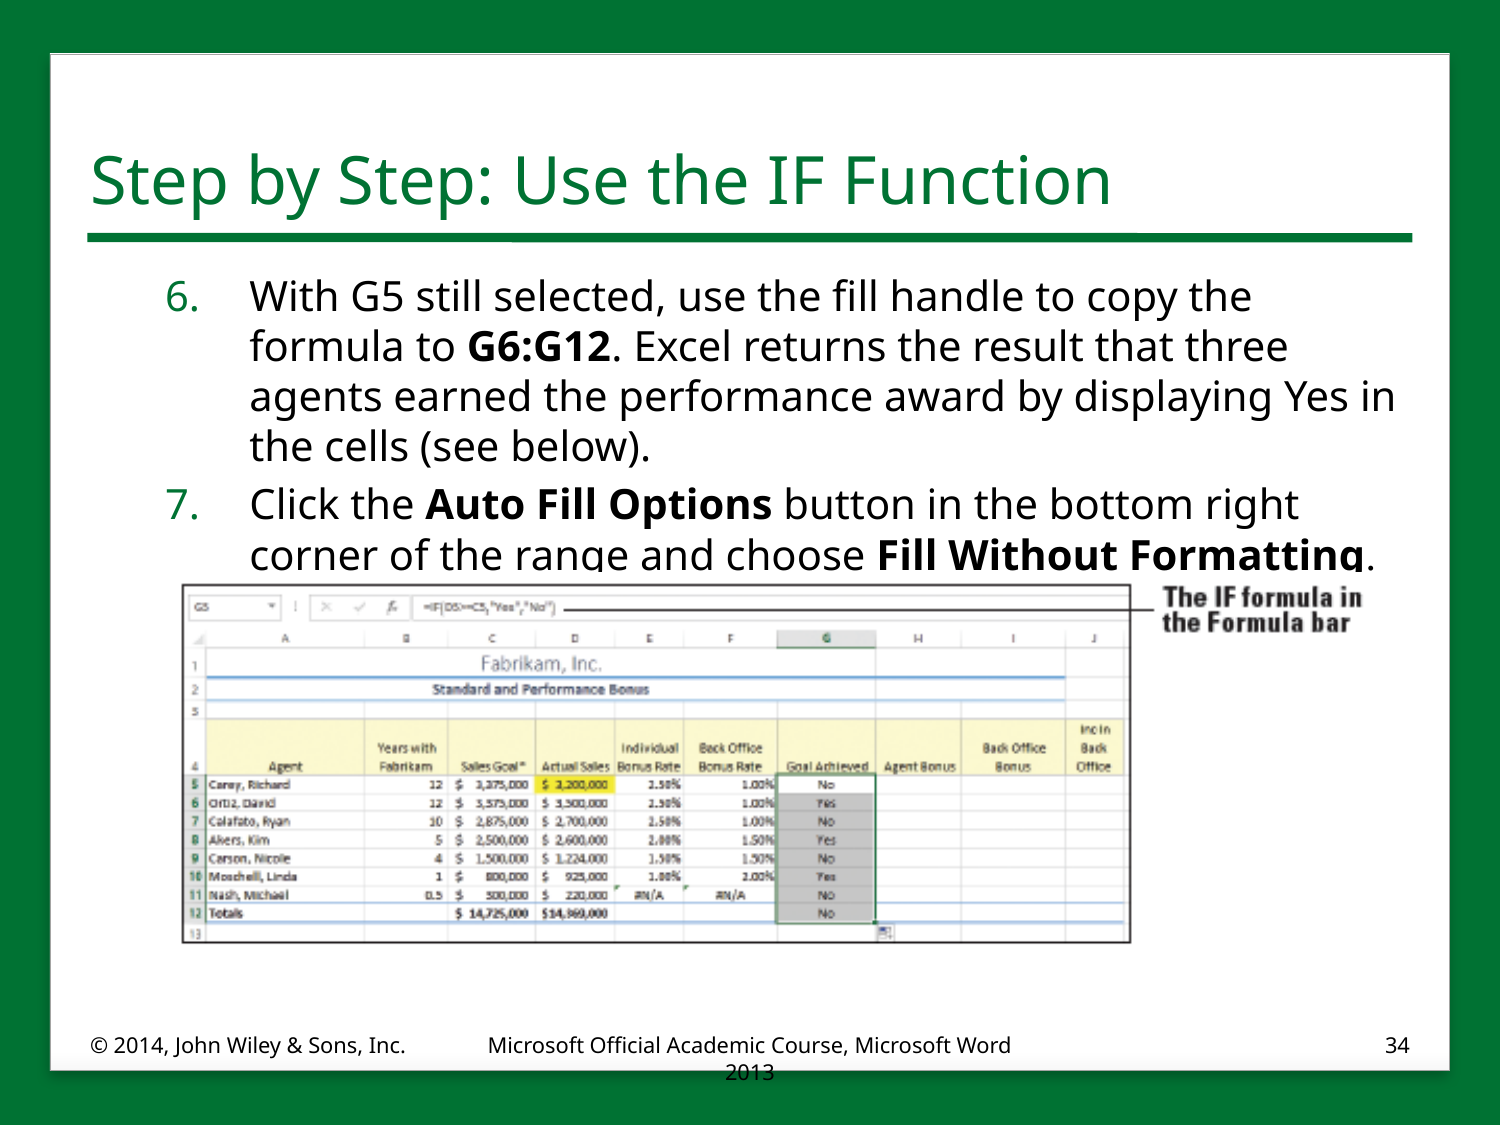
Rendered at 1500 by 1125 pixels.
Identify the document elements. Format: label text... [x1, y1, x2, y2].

slide_number 34 [1074, 1024, 1426, 1103]
title Step by Step: Use the IF Function [74, 74, 1426, 226]
footer Microsoft Official Academic Course, Microsoft Word 2013 [449, 1024, 1051, 1103]
picture [174, 572, 1380, 965]
slide_number © 2014, John Wiley & Sons, Inc. [74, 1024, 426, 1103]
list With G5 still selected, use the fill handle to copy the formula to G6:G12. Excel returns the result that three agents earned the performance award by displaying Yes in the cells (see below). Click the Auto Fill Options button in the bottom right corner of the range and choose Fill Without Formatting. [75, 262, 1425, 1063]
